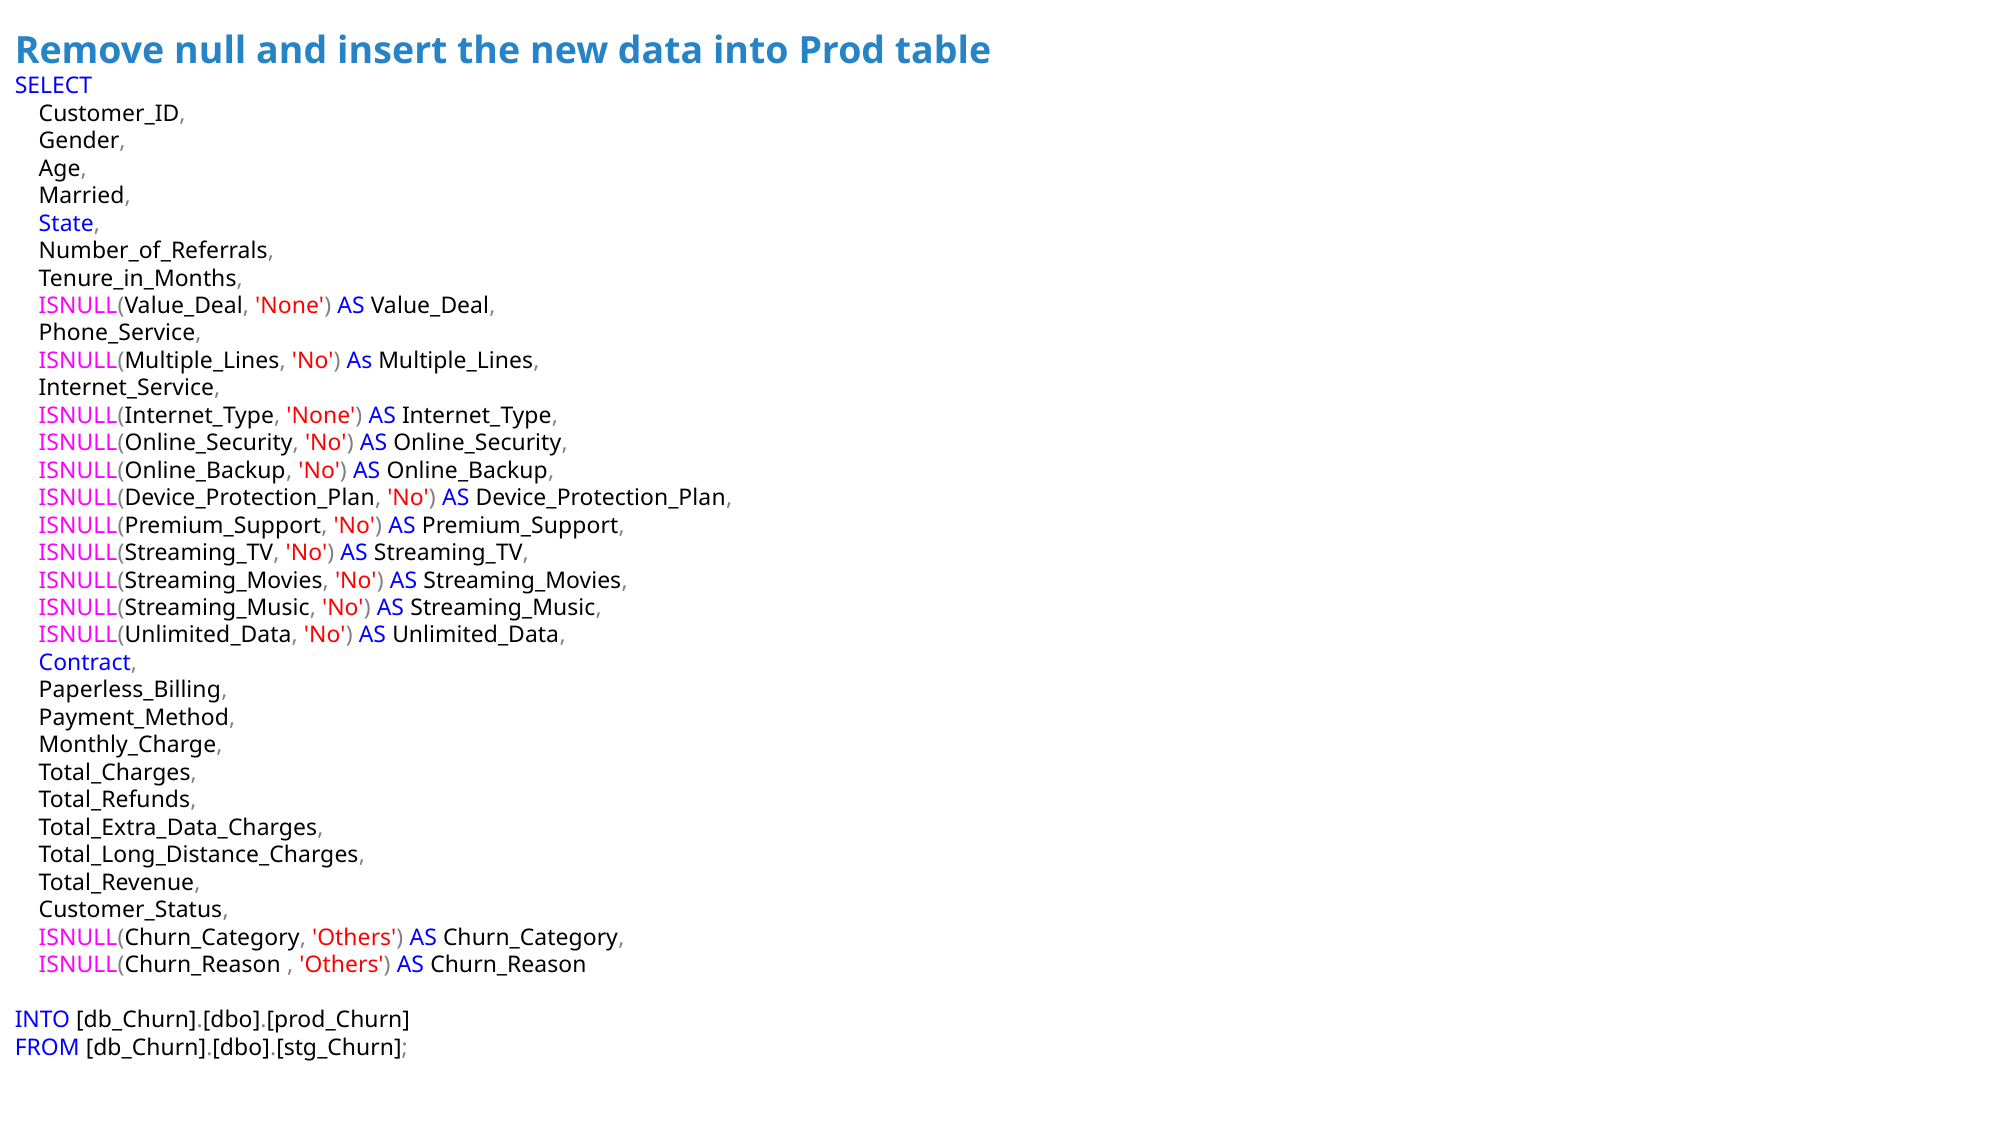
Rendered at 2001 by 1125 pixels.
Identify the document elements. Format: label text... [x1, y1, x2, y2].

text_box Remove null and insert the new data into Prod table SELECT Customer_ID, Gender, Age, Married, State, Number_of_Referrals, Tenure_in_Months, ISNULL(Value_Deal, 'None') AS Value_Deal, Phone_Service, ISNULL(Multiple_Lines, 'No') As Multiple_Lines, Internet_Service, ISNULL(Internet_Type, 'None') AS Internet_Type, ISNULL(Online_Security, 'No') AS Online_Security, ISNULL(Online_Backup, 'No') AS Online_Backup, ISNULL(Device_Protection_Plan, 'No') AS Device_Protection_Plan, ISNULL(Premium_Support, 'No') AS Premium_Support, ISNULL(Streaming_TV, 'No') AS Streaming_TV, ISNULL(Streaming_Movies, 'No') AS Streaming_Movies, ISNULL(Streaming_Music, 'No') AS Streaming_Music, ISNULL(Unlimited_Data, 'No') AS Unlimited_Data, Contract, Paperless_Billing, Payment_Method, Monthly_Charge, Total_Charges, Total_Refunds, Total_Extra_Data_Charges, Total_Long_Distance_Charges, Total_Revenue, Customer_Status, ISNULL(Churn_Category, 'Others') AS Churn_Category, ISNULL(Churn_Reason , 'Others') AS Churn_Reason INTO [db_Churn].[dbo].[prod_Churn] FROM [db_Churn].[dbo].[stg_Churn]; [0, 18, 1805, 1095]
